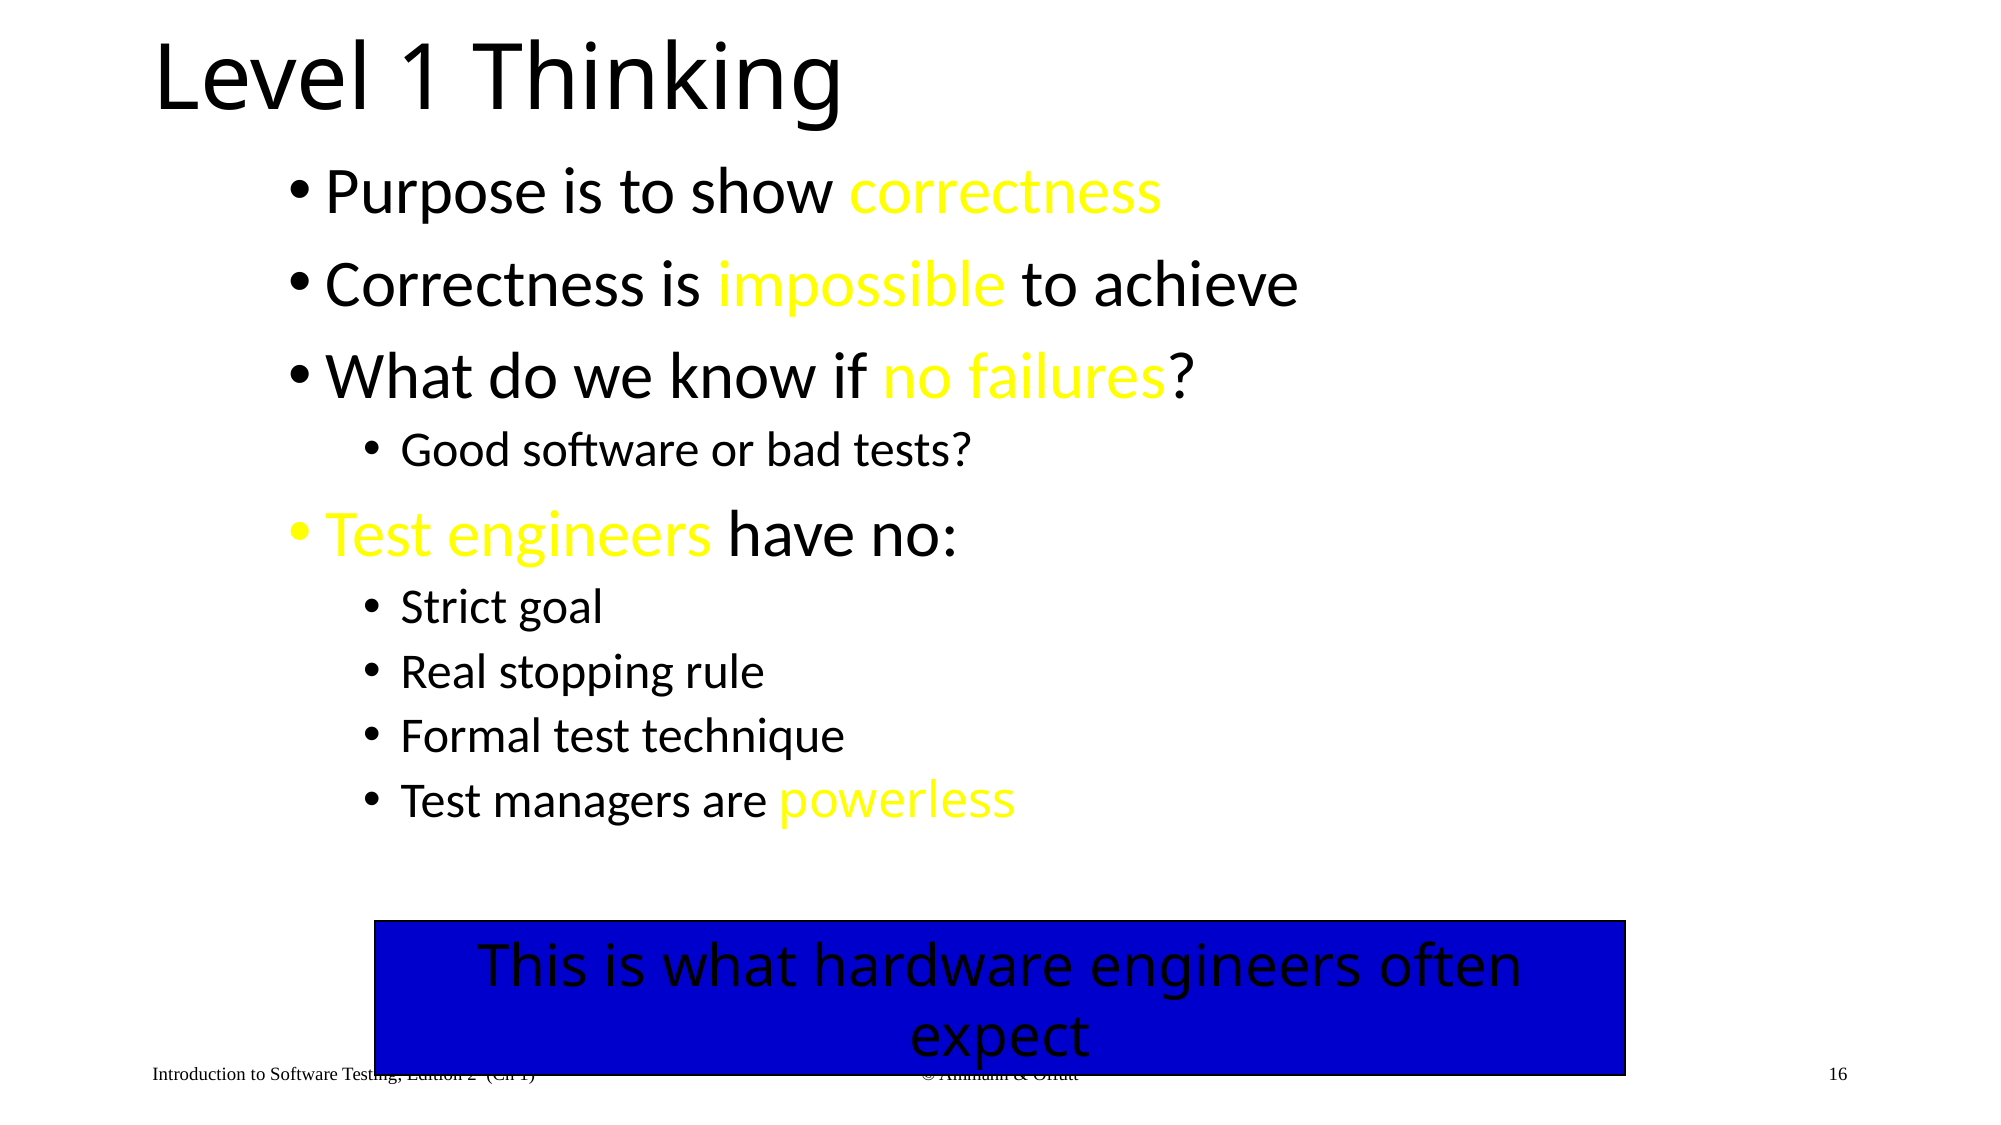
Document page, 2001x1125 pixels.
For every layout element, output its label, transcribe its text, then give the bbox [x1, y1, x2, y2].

text_box This is what hardware engineers often expect [375, 920, 1625, 1076]
slide_number 16 [1412, 1042, 1863, 1103]
footer © Ammann & Offutt [662, 1076, 1338, 1103]
title Level 1 Thinking [137, 0, 1863, 189]
slide_number Introduction to Software Testing, Edition 2 (Ch 1) [137, 1042, 588, 1103]
list Purpose is to show correctness Correctness is impossible to achieve What do we know if no failures? Good software or bad tests? Test engineers have no: Strict goal Real stopping rule Formal test technique Test managers are powerless [273, 148, 1731, 905]
